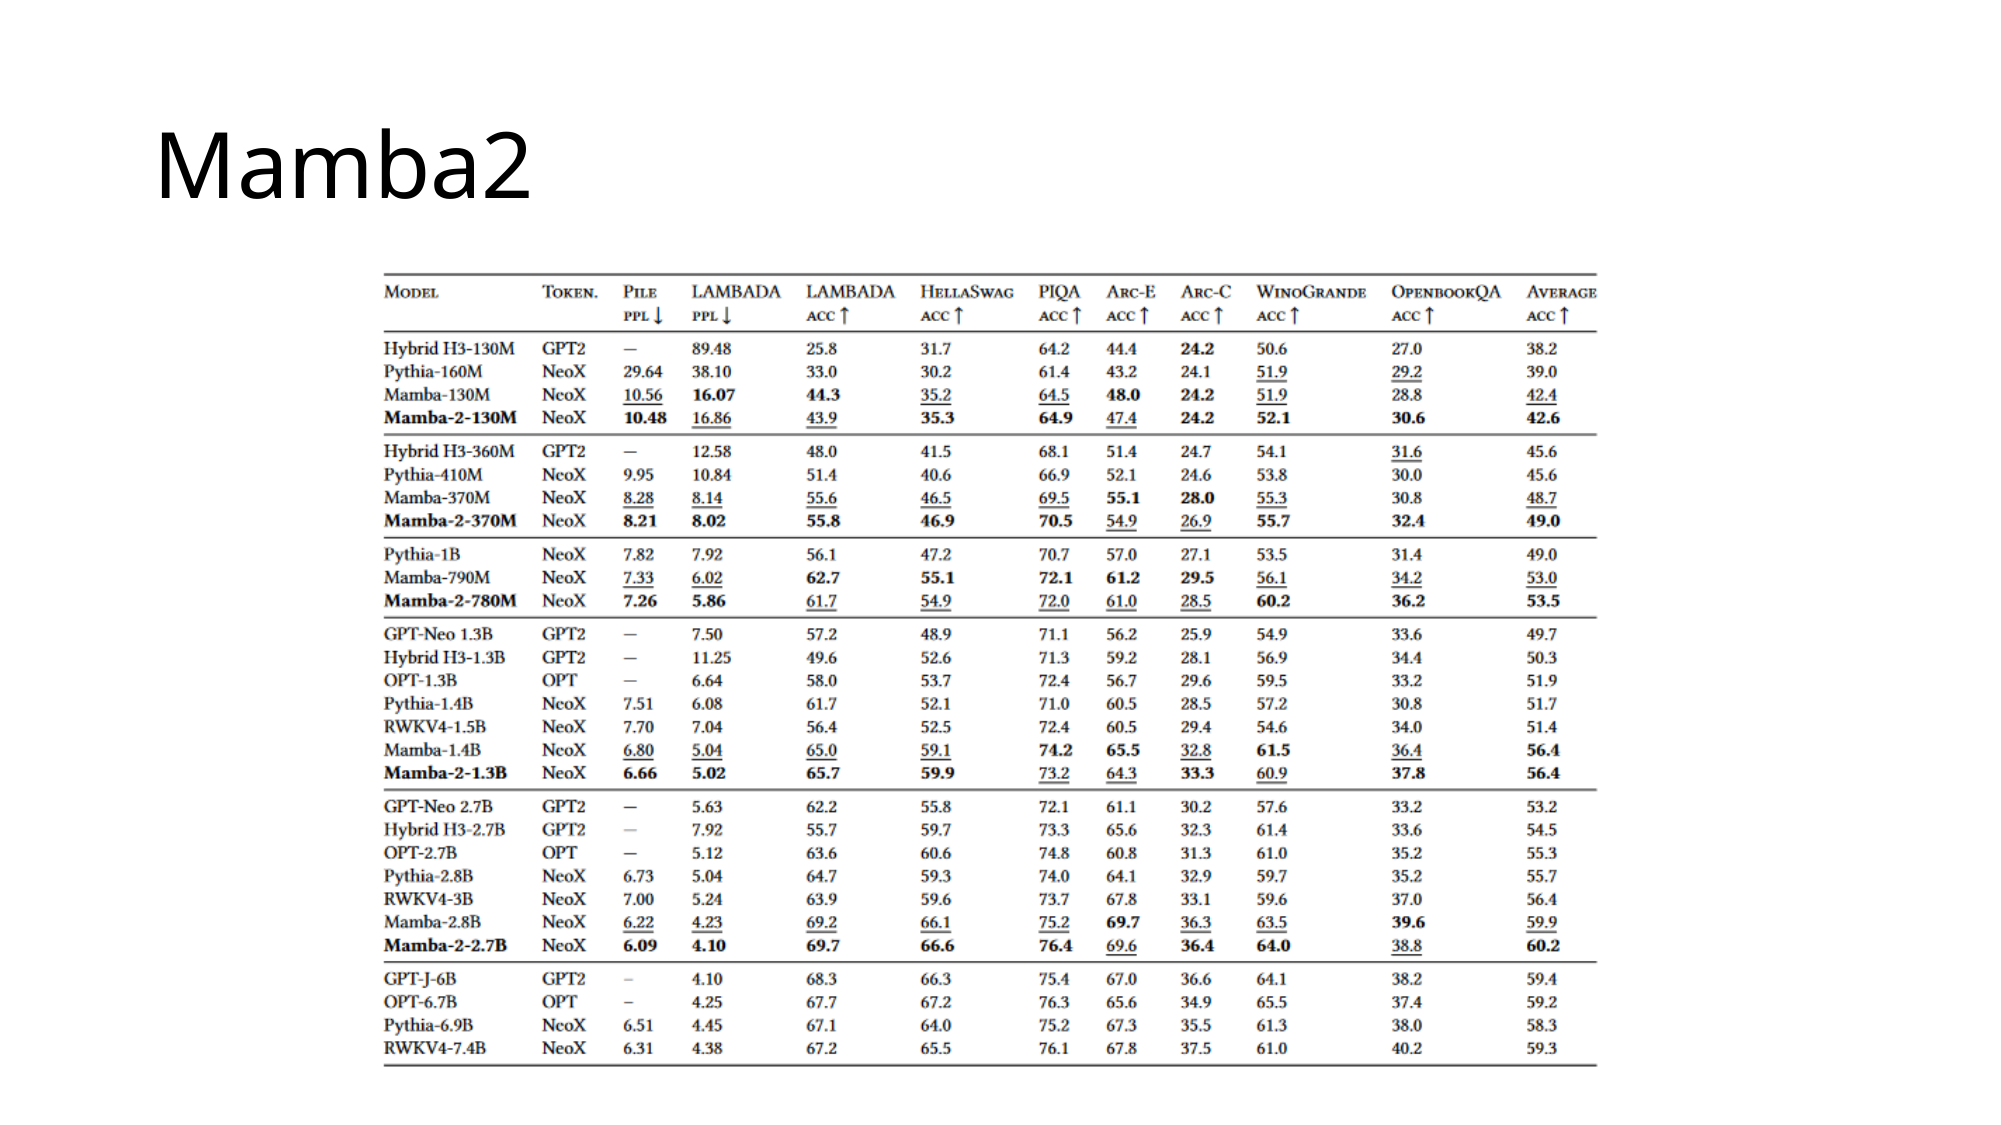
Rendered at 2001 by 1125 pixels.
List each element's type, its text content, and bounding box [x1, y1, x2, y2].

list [363, 248, 1636, 1099]
title Mamba2 [138, 60, 1864, 278]
